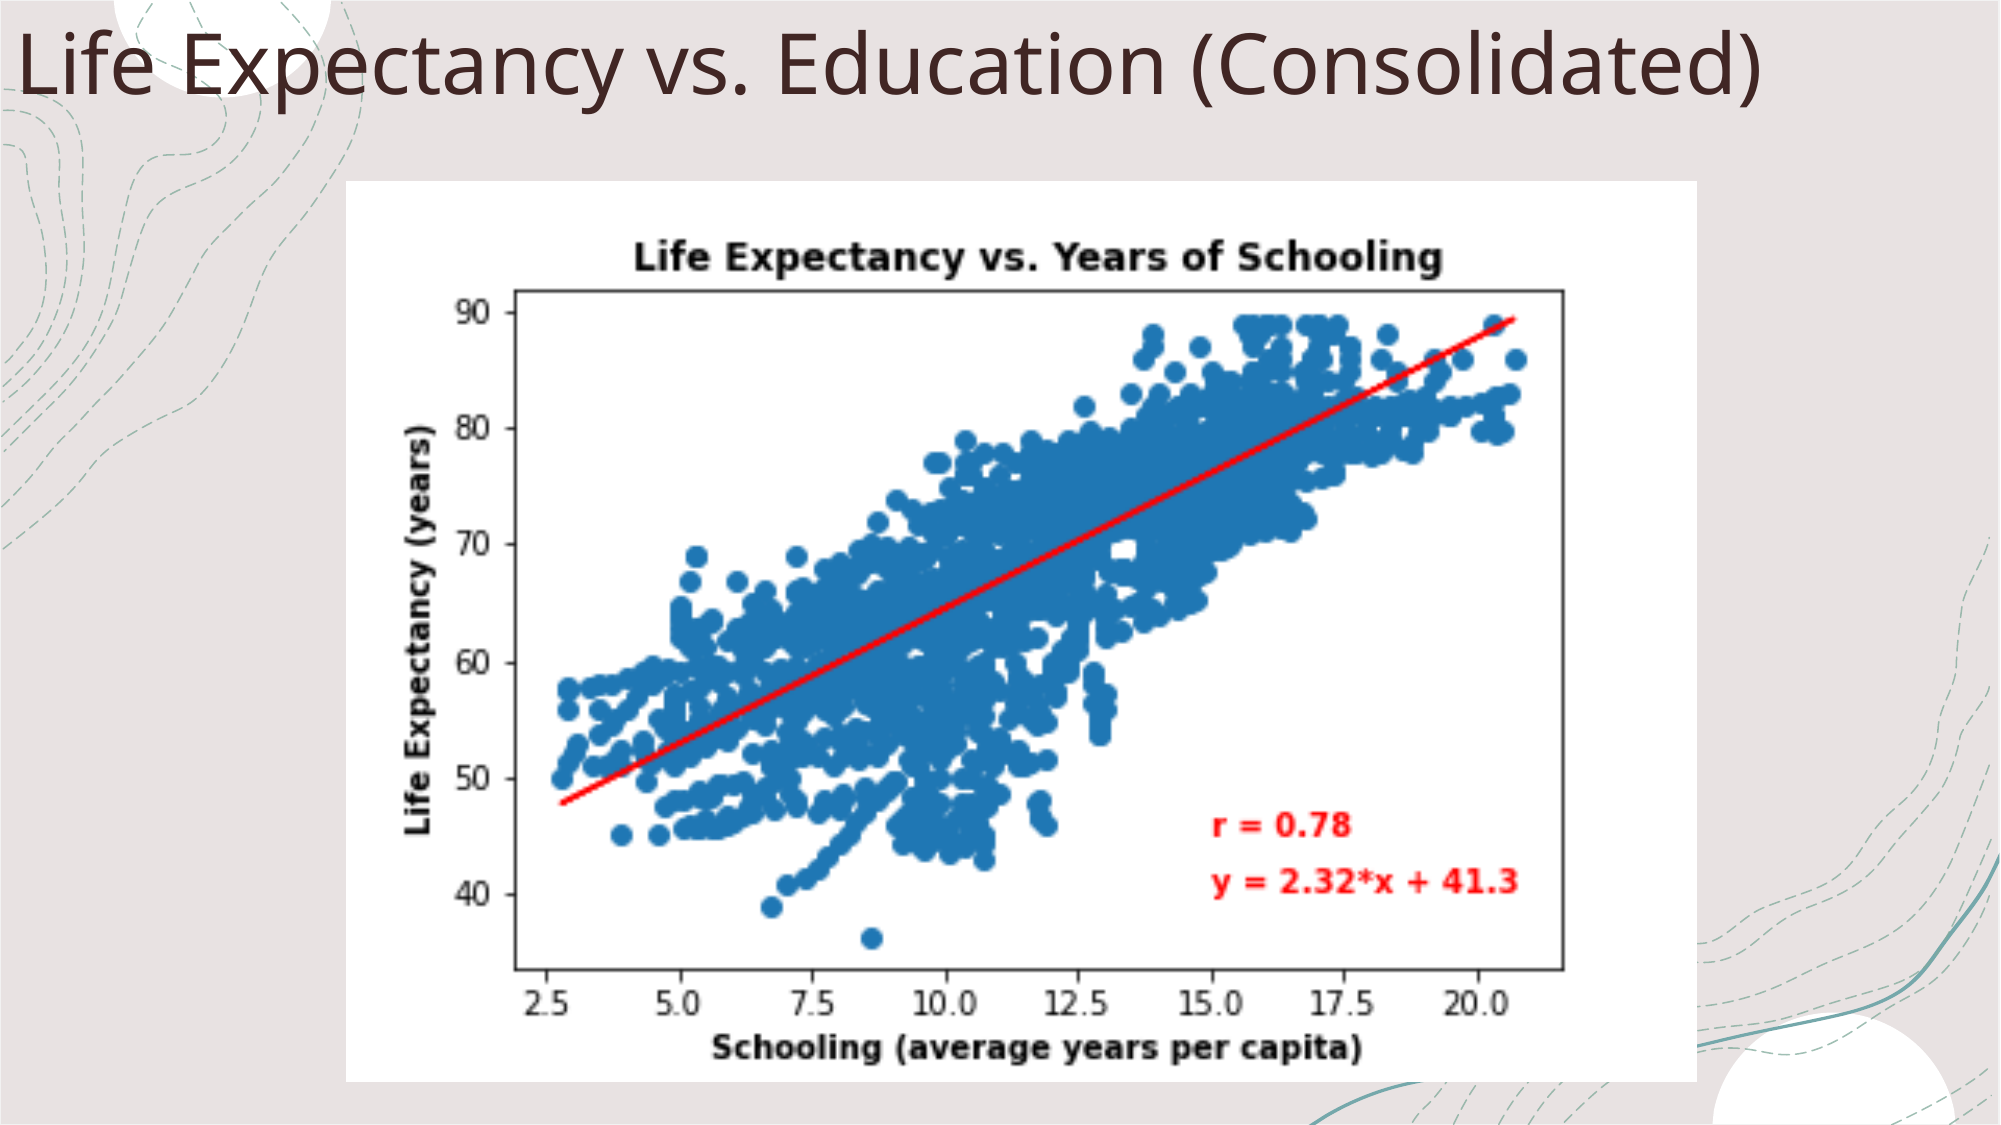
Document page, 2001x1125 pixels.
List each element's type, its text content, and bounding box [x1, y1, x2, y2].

title Life Expectancy vs. Education (Consolidated) [0, 2, 1919, 120]
picture [346, 181, 1697, 1082]
